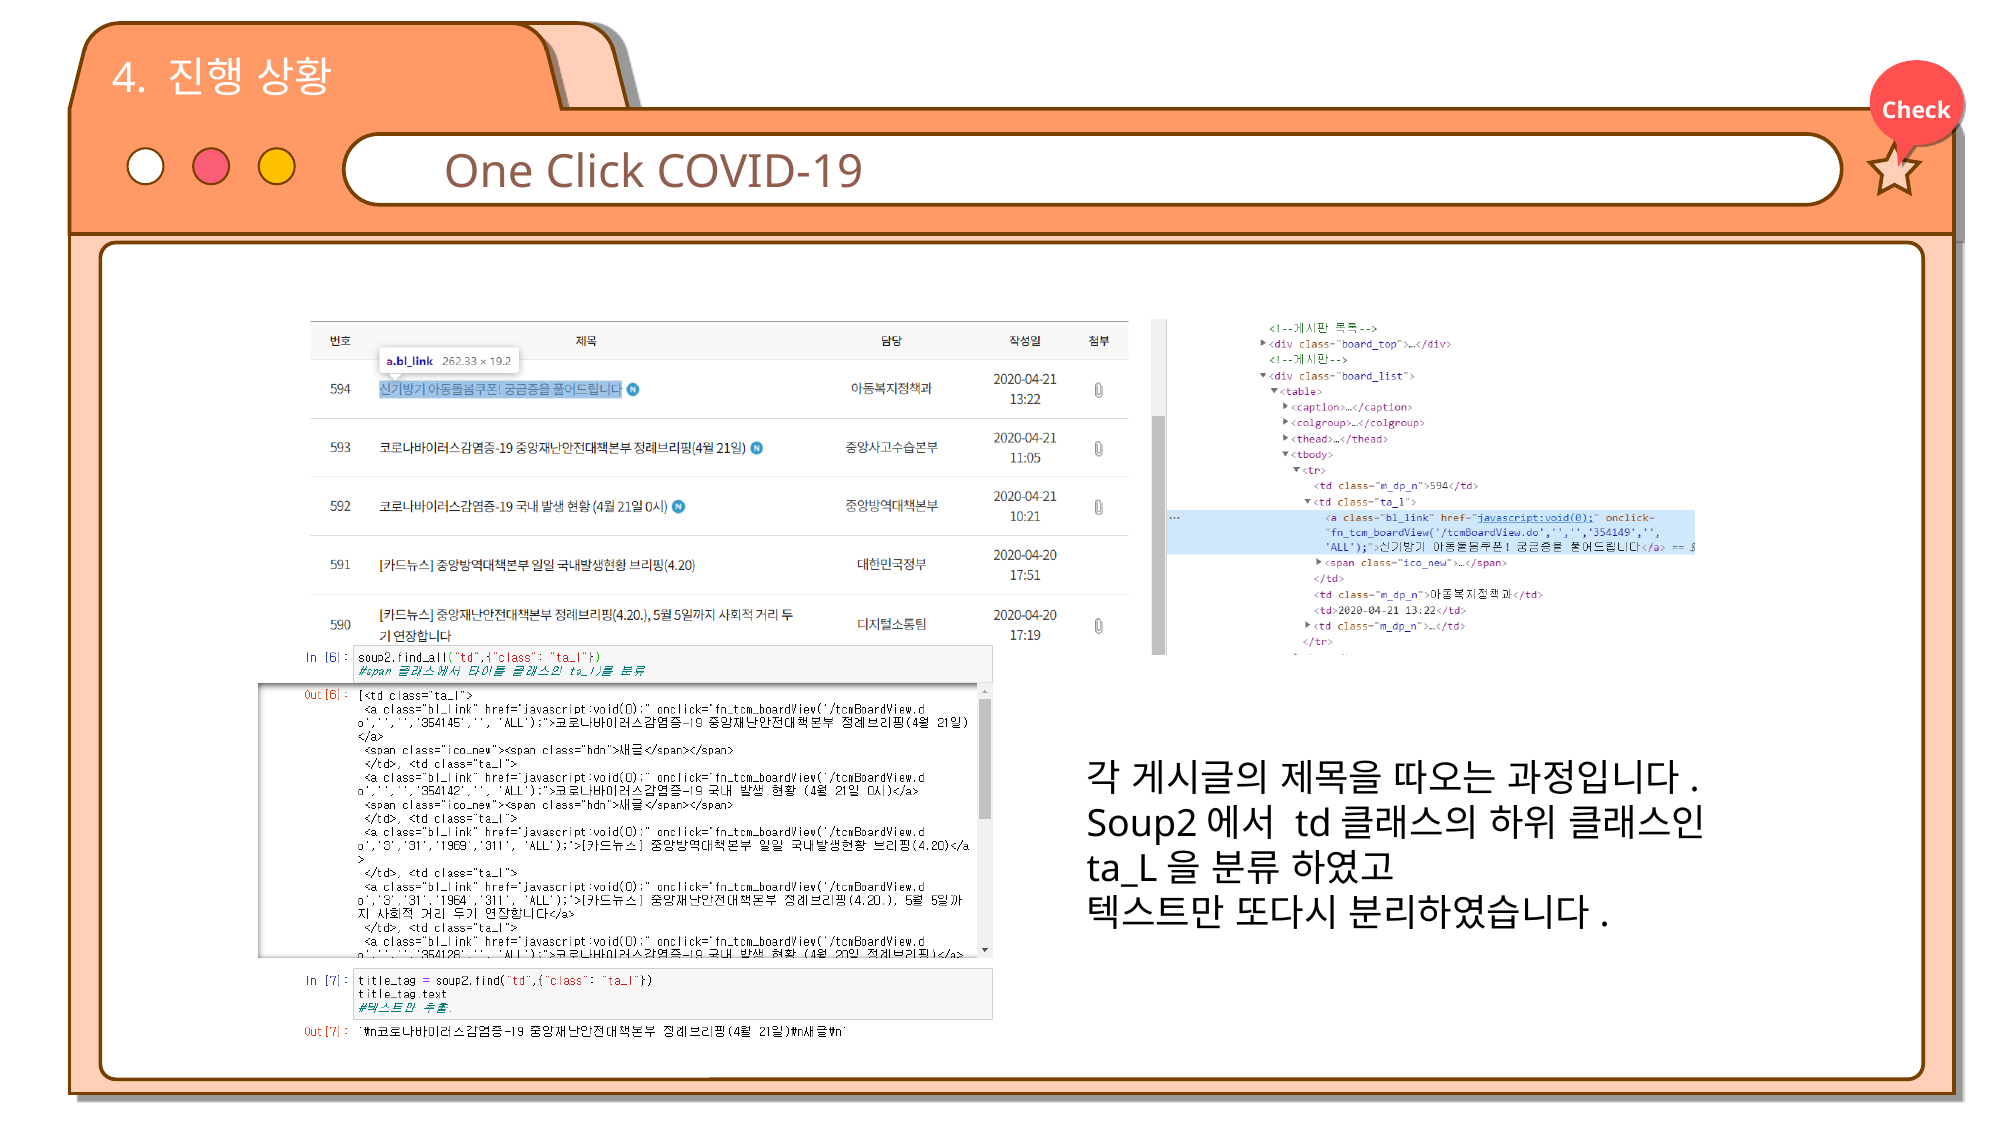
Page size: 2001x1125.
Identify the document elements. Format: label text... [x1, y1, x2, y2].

text_box [68, 233, 1955, 1094]
picture [258, 319, 1695, 1048]
text_box Check [1868, 59, 1965, 170]
text_box [68, 21, 1956, 235]
text_box [99, 241, 1925, 1081]
text_box [126, 147, 165, 186]
text_box [192, 147, 231, 186]
text_box [1867, 144, 1922, 195]
text_box [257, 147, 296, 186]
text_box [512, 21, 629, 107]
text_box 각 게시글의 제목을 따오는 과정입니다. Soup2에서 td클래스의 하위 클래스인 ta_L을 분류 하였고 텍스트만 또다시 분리하였습니다. [1071, 746, 1830, 942]
text_box 4. 진행 상황 [96, 43, 349, 109]
text_box One Click COVID-19 [342, 132, 1843, 206]
